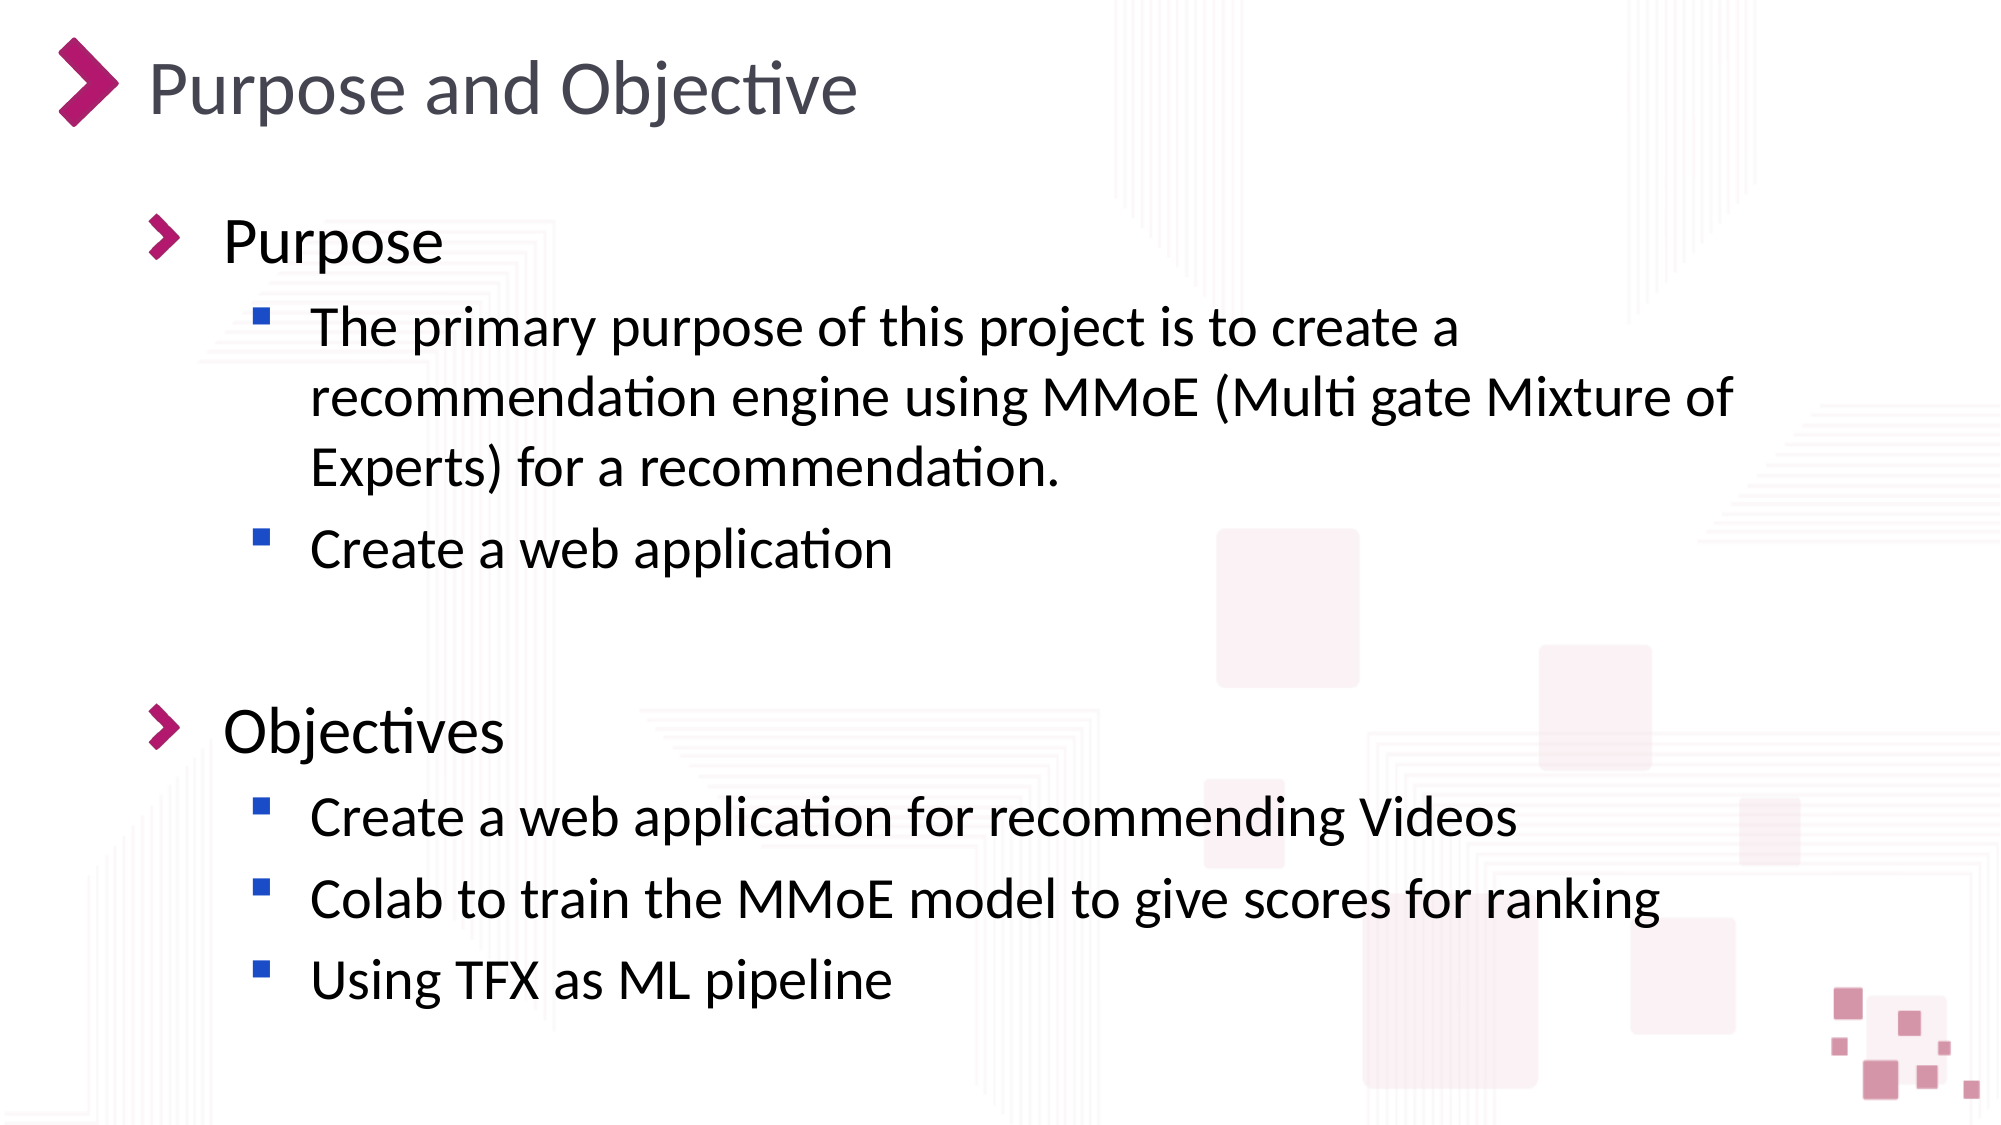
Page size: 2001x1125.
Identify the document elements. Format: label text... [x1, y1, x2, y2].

list Purpose The primary purpose of this project is to create a recommendation engine using MMoE (Multi gate Mixture of Experts) for a recommendation. Create a web application Objectives Create a web application for recommending Videos Colab to train the MMoE model to give scores for ranking Using TFX as ML pipeline [133, 189, 1884, 1058]
list Purpose and Objective [133, 29, 1884, 146]
picture [148, 213, 180, 260]
picture [148, 703, 180, 750]
